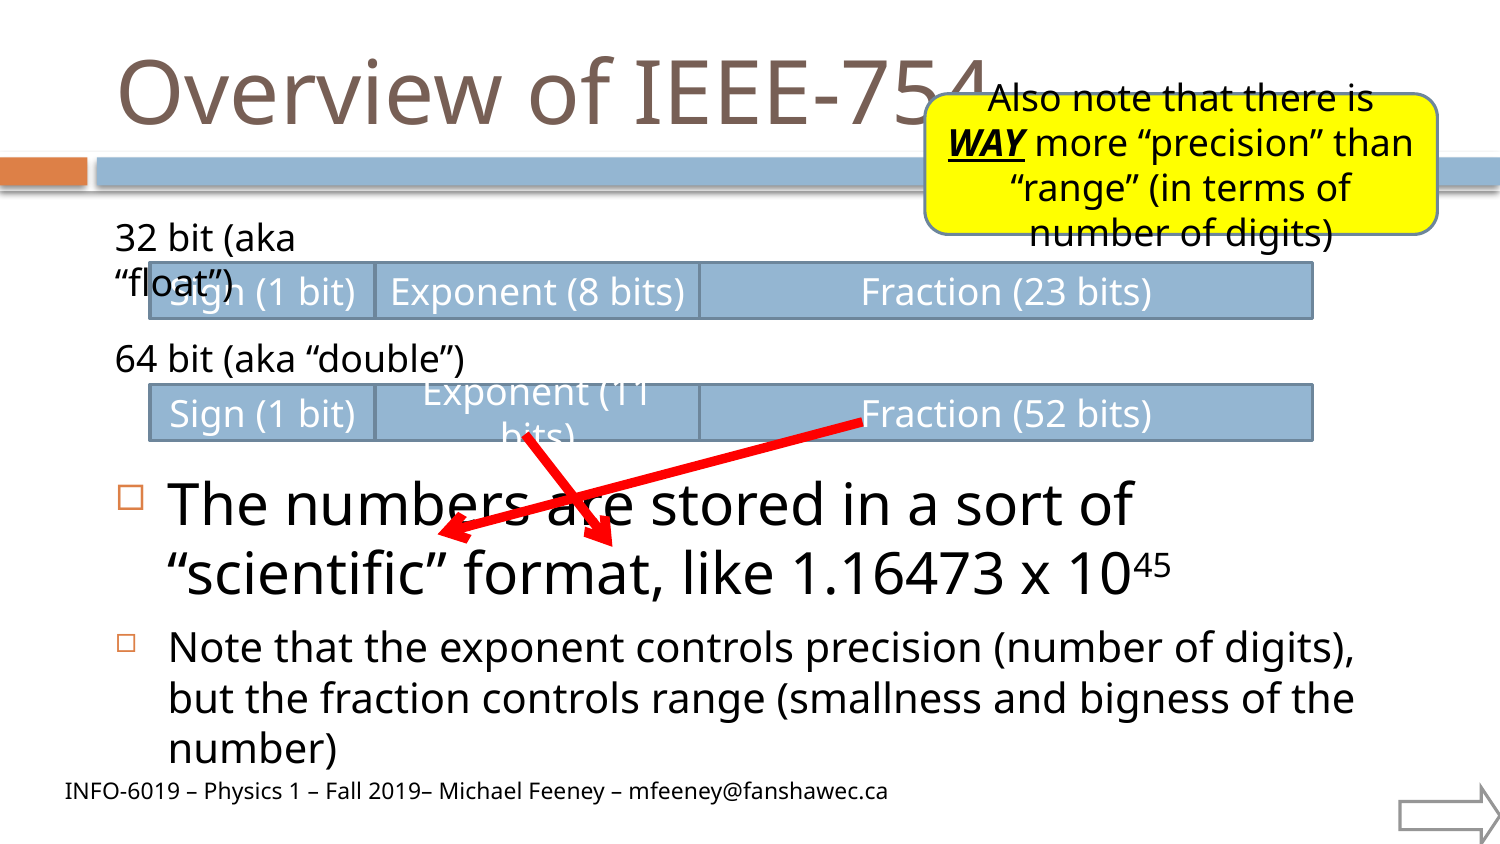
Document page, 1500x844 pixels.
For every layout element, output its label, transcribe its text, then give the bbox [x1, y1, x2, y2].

text_box Fraction (23 bits) [698, 261, 1314, 320]
text_box 64 bit (aka “double”) [99, 328, 538, 388]
text_box 32 bit (aka “float”) [99, 206, 438, 311]
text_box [437, 421, 863, 535]
text_box Exponent (8 bits) [373, 261, 698, 320]
text_box [1400, 787, 1500, 844]
text_box Also note that there is WAY more “precision” than “range” (in terms of number of digits) [923, 92, 1439, 236]
text_box Sign (1 bit) [148, 311, 373, 320]
title Overview of IEEE-754 [100, 28, 1438, 150]
list The numbers are stored in a sort of “scientific” format, like 1.16473 x 1045 Note that the exponent controls precision (number of digits), but the fraction controls range (smallness and bigness of the number) [100, 459, 1438, 741]
text_box Fraction (52 bits) [698, 383, 1314, 442]
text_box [524, 434, 613, 548]
text_box Exponent (11 bits) [373, 383, 698, 442]
text_box Sign (1 bit) [148, 388, 373, 442]
